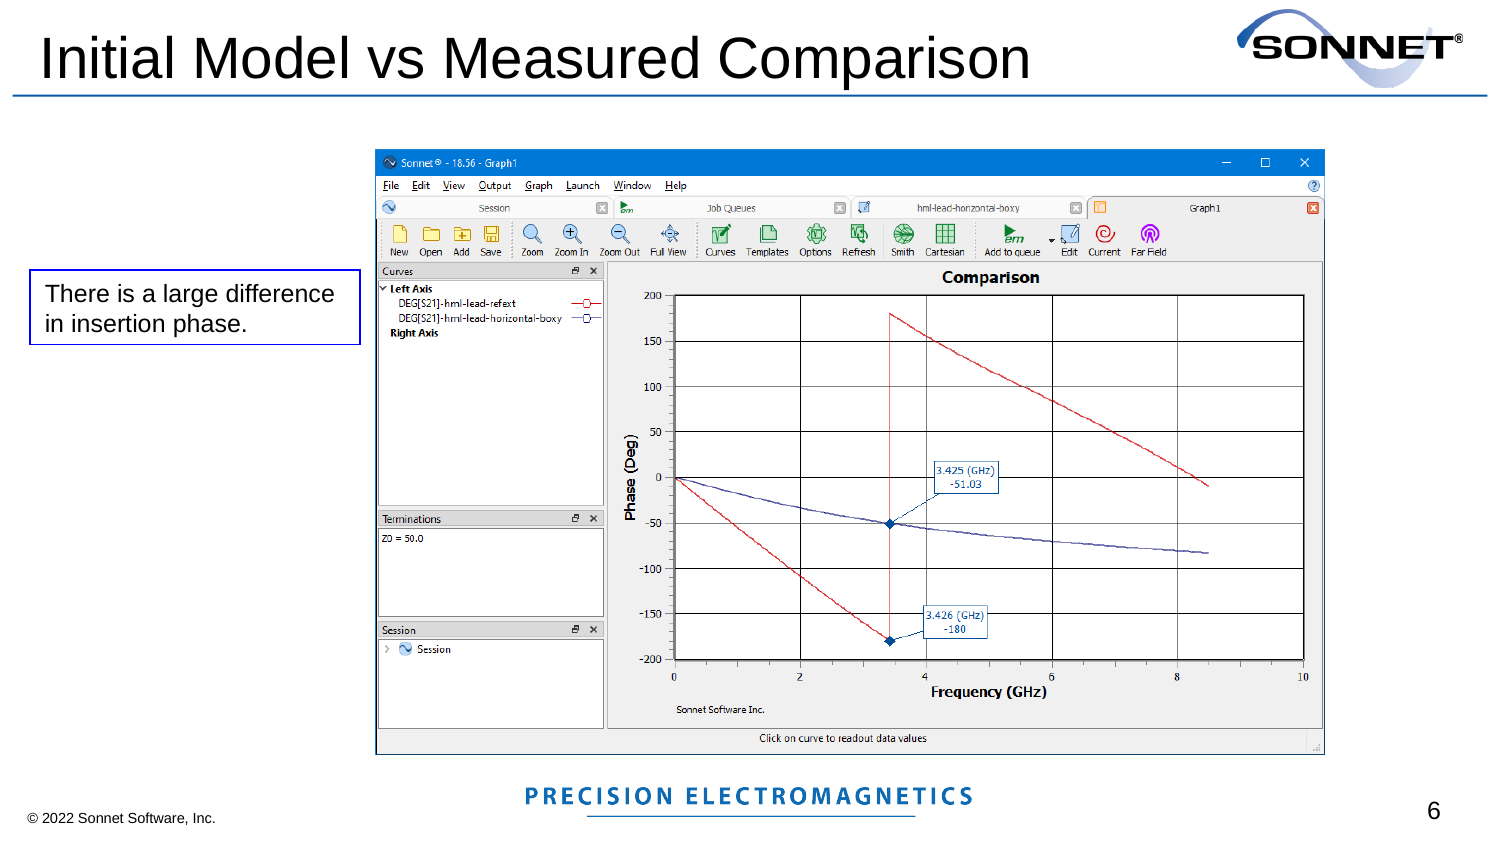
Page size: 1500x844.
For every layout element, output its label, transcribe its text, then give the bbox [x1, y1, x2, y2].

picture [374, 149, 1325, 755]
text_box There is a large difference in insertion phase. [29, 270, 360, 345]
picture [1237, 9, 1463, 88]
title Initial Model vs Measured Comparison [24, 12, 1375, 85]
picture [524, 783, 976, 817]
